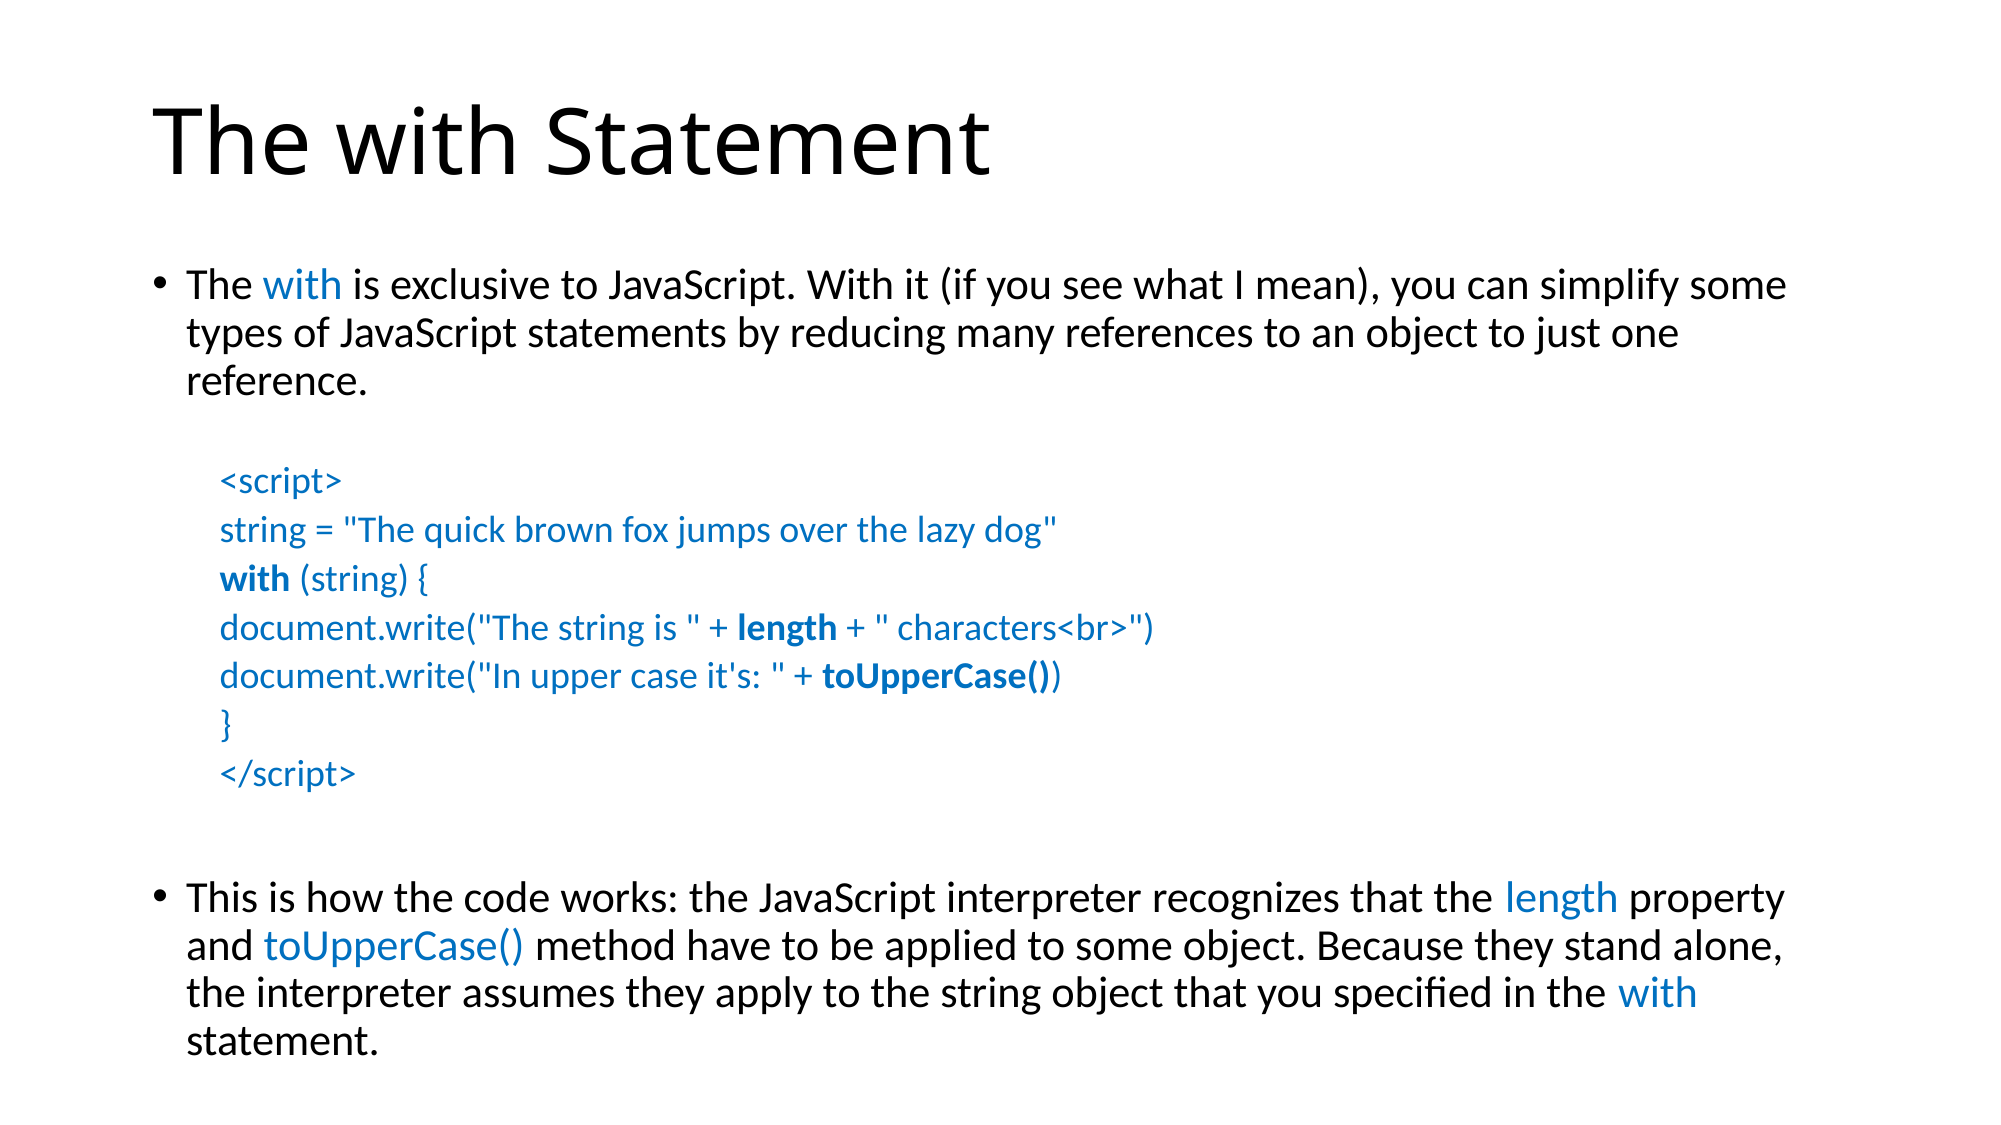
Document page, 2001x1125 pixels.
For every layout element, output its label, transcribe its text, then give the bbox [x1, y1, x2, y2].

title The with Statement [137, 36, 1863, 253]
list The with is exclusive to JavaScript. With it (if you see what I mean), you can simplify some types of JavaScript statements by reducing many references to an object to just one reference. <script> string = "The quick brown fox jumps over the lazy dog" with (string) { document.write("The string is " + length + " characters<br>") document.write("In upper case it's: " + toUpperCase()) } </script> This is how the code works: the JavaScript interpreter recognizes that the length property and toUpperCase() method have to be applied to some object. Because they stand alone, the interpreter assumes they apply to the string object that you specified in the with statement. [137, 253, 1863, 1083]
